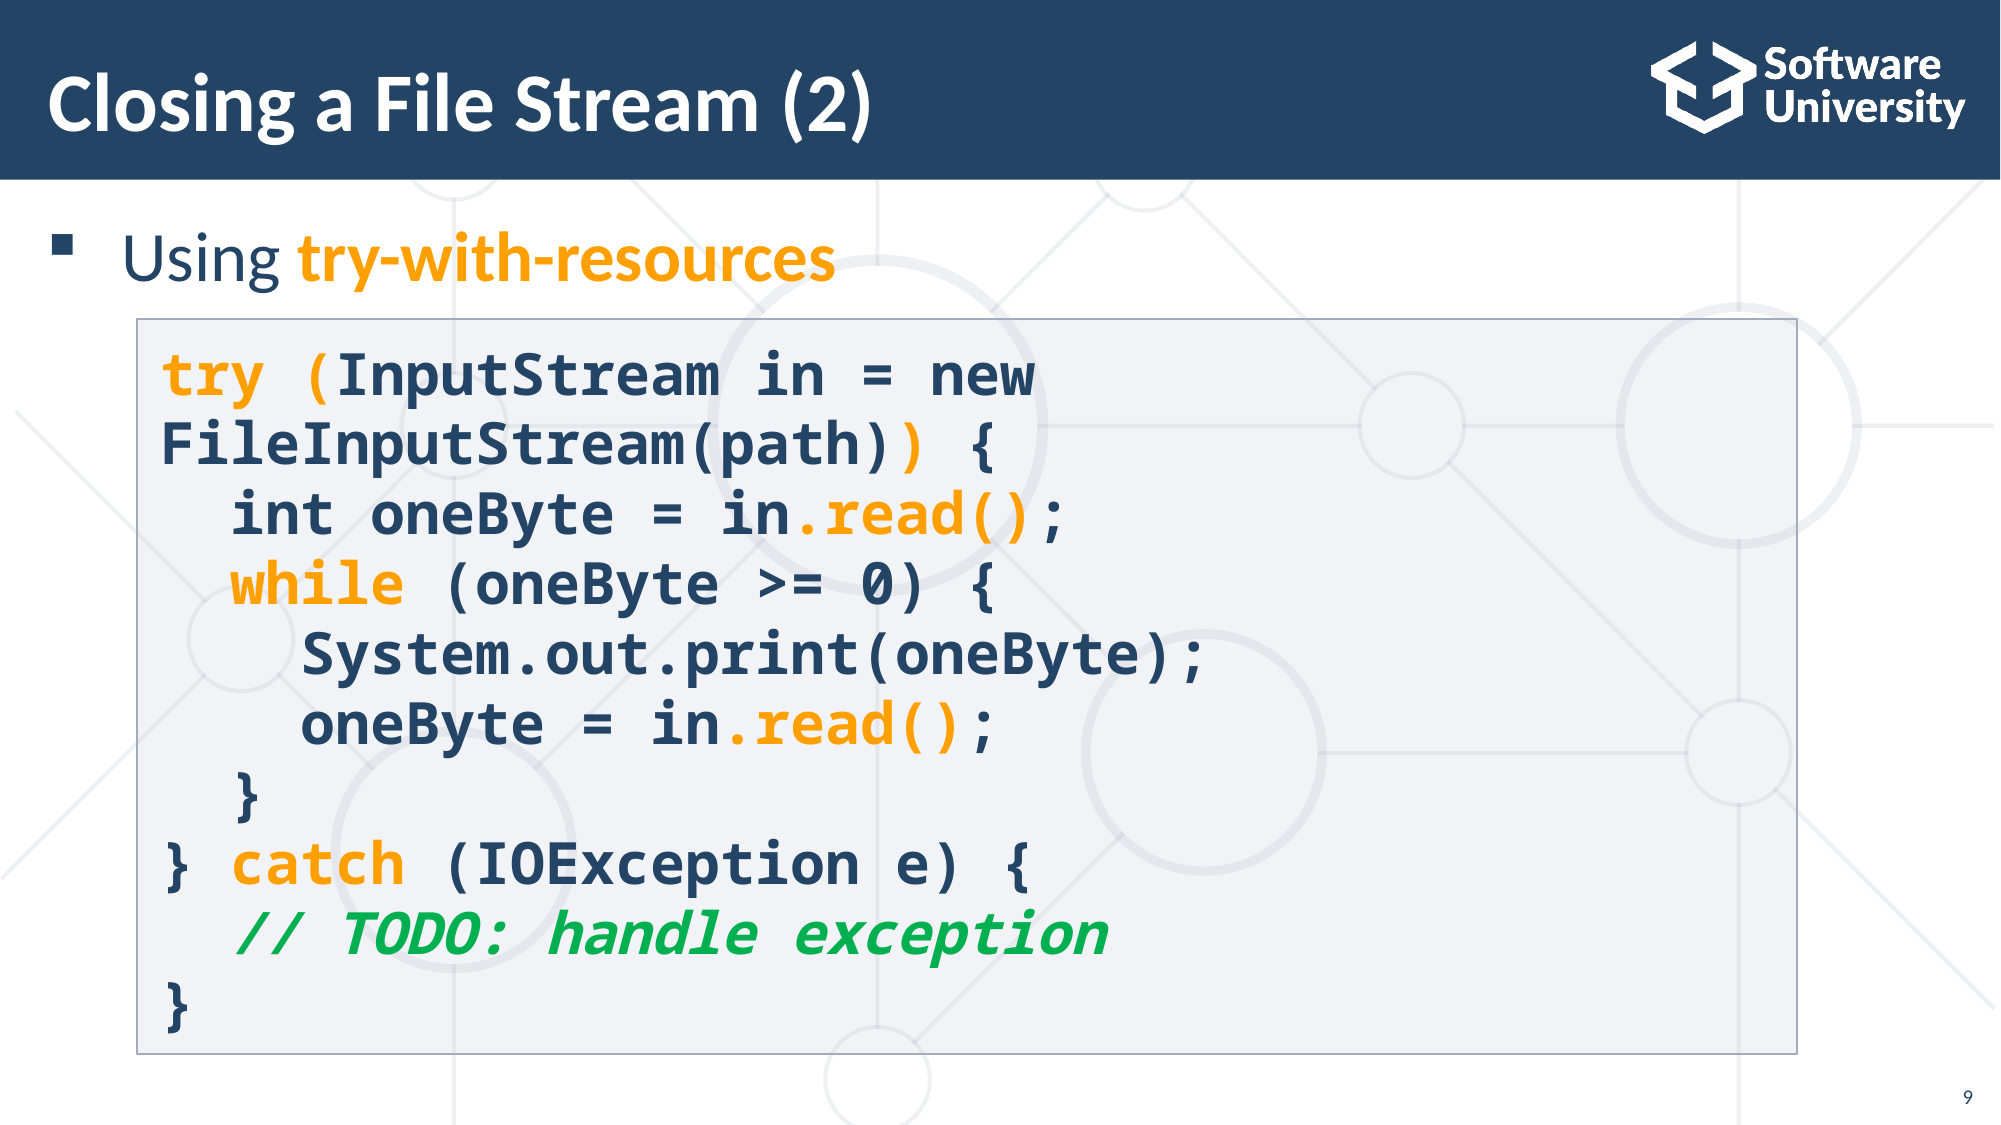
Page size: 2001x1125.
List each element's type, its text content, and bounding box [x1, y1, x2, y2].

title Closing a File Stream (2) [31, 6, 1603, 189]
slide_number 9 [1927, 1067, 1989, 1117]
text_box try (InputStream in = new FileInputStream(path)) { int oneByte = in.read(); while (oneByte >= 0) { System.out.print(oneByte); oneByte = in.read(); } } catch (IOException e) { // TODO: handle exception } [136, 318, 1798, 1055]
text_box Using try-with-resources [31, 203, 1968, 1118]
picture [1651, 41, 1966, 134]
